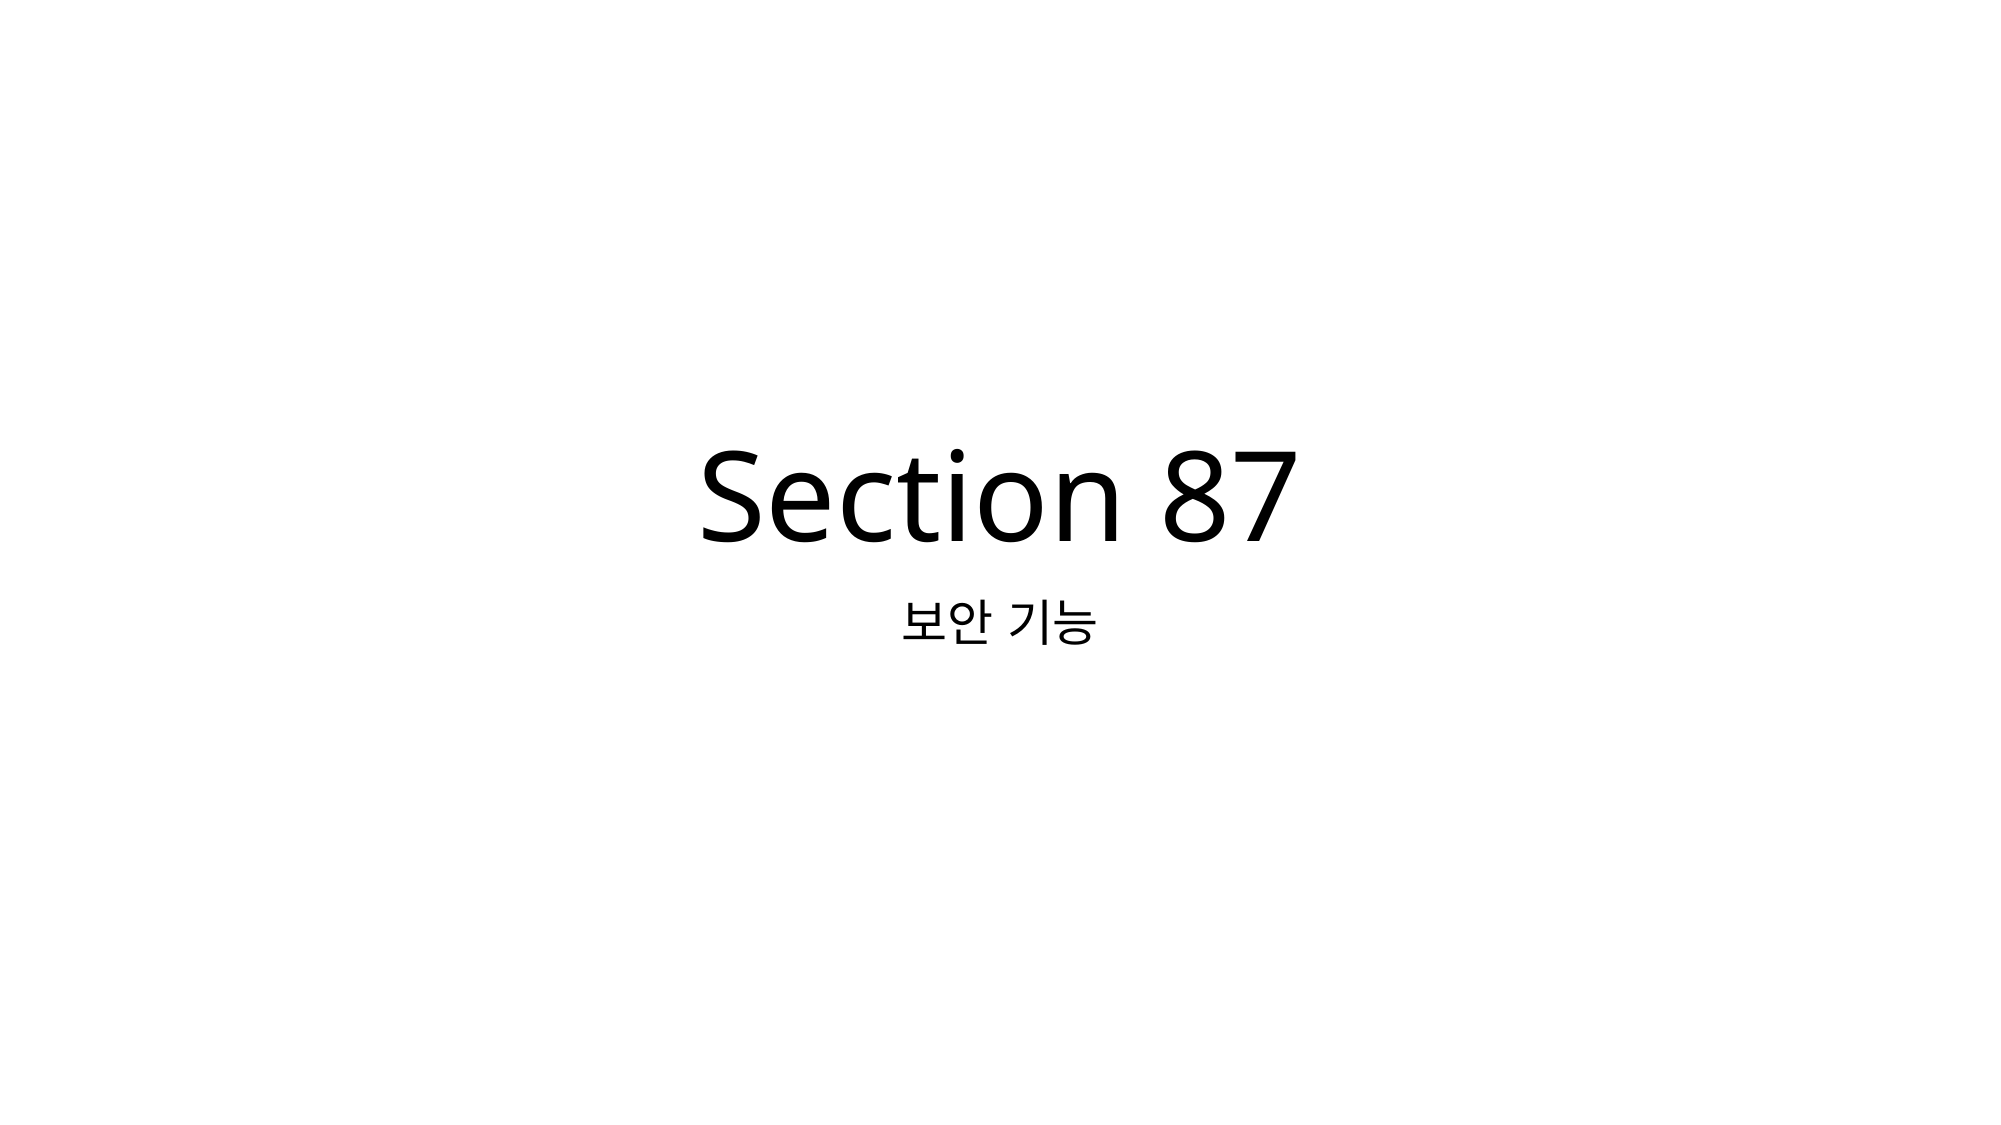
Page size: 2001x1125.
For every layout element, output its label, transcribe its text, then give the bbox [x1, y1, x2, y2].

subtitle 보안 기능 [249, 590, 1750, 863]
title Section 87 [249, 184, 1750, 576]
